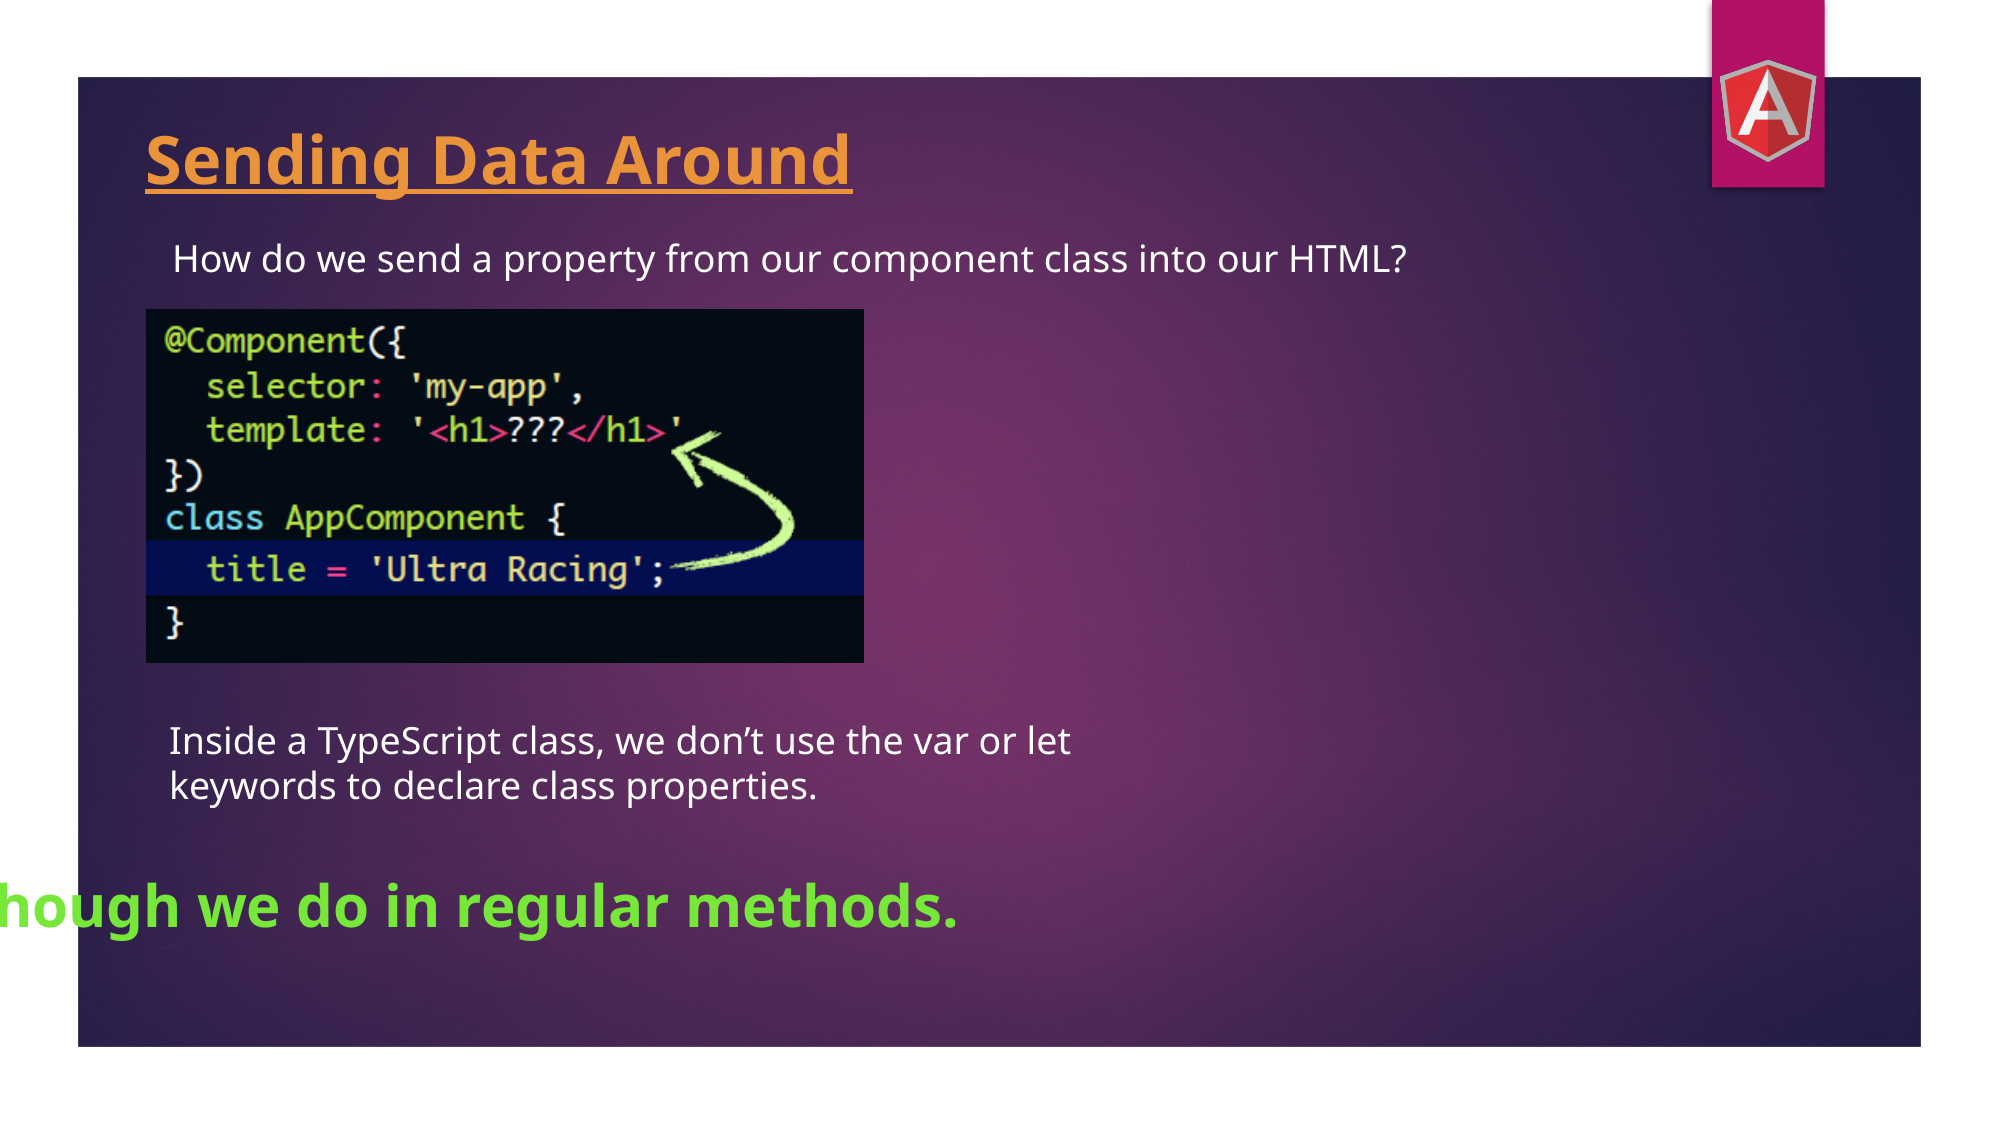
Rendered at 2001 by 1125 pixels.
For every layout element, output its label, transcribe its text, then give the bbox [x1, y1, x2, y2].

picture [146, 309, 864, 663]
text_box Sending Data Around [130, 110, 869, 206]
picture [1664, 6, 1873, 215]
text_box Inside a TypeScript class, we don’t use the var or let keywords to declare class properties. [154, 709, 1088, 815]
text_box How do we send a property from our component class into our HTML? [157, 227, 1423, 288]
text_box Though we do in regular methods. [0, 862, 974, 947]
